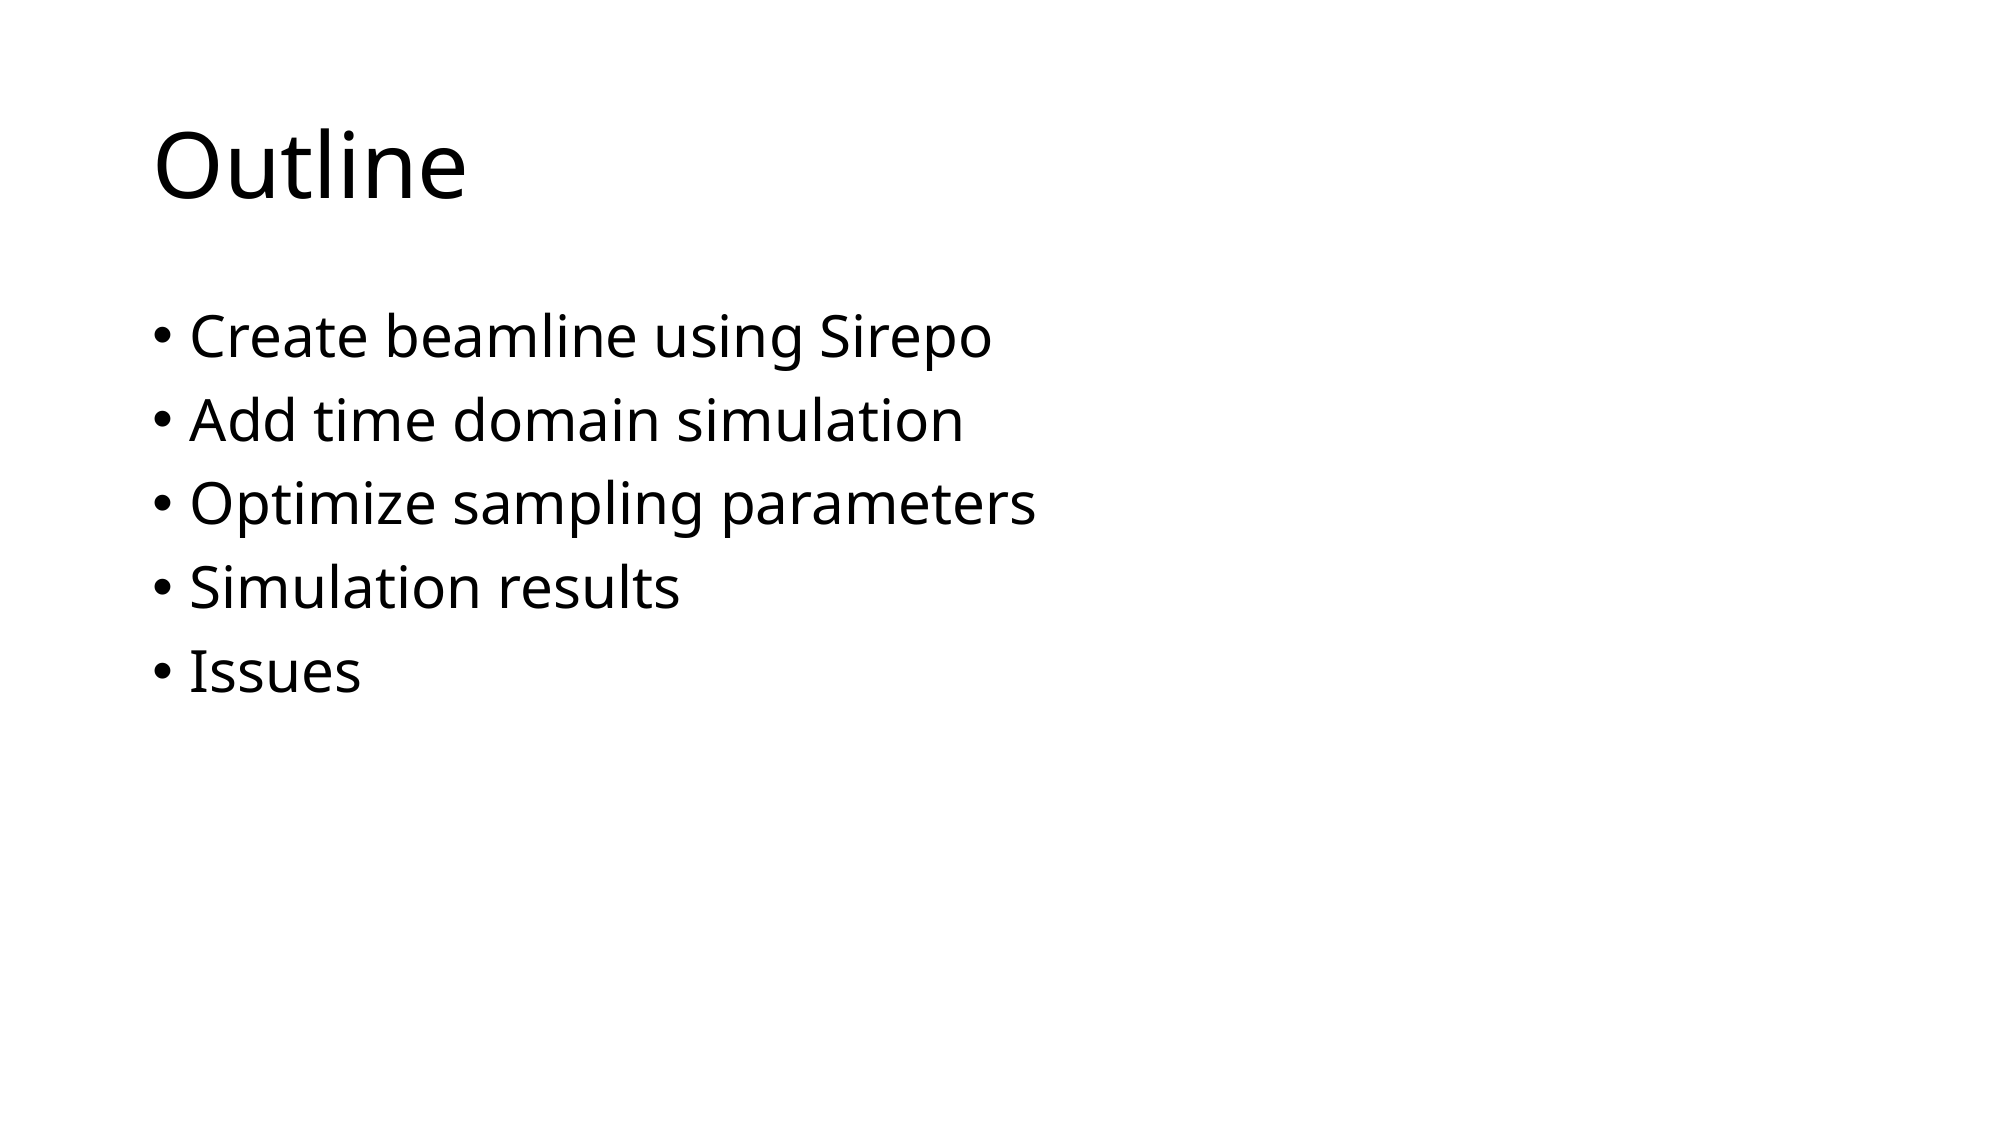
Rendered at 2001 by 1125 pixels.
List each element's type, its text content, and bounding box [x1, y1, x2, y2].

list Create beamline using Sirepo Add time domain simulation Optimize sampling parameters Simulation results Issues [137, 299, 1863, 1014]
title Outline [137, 59, 1863, 278]
